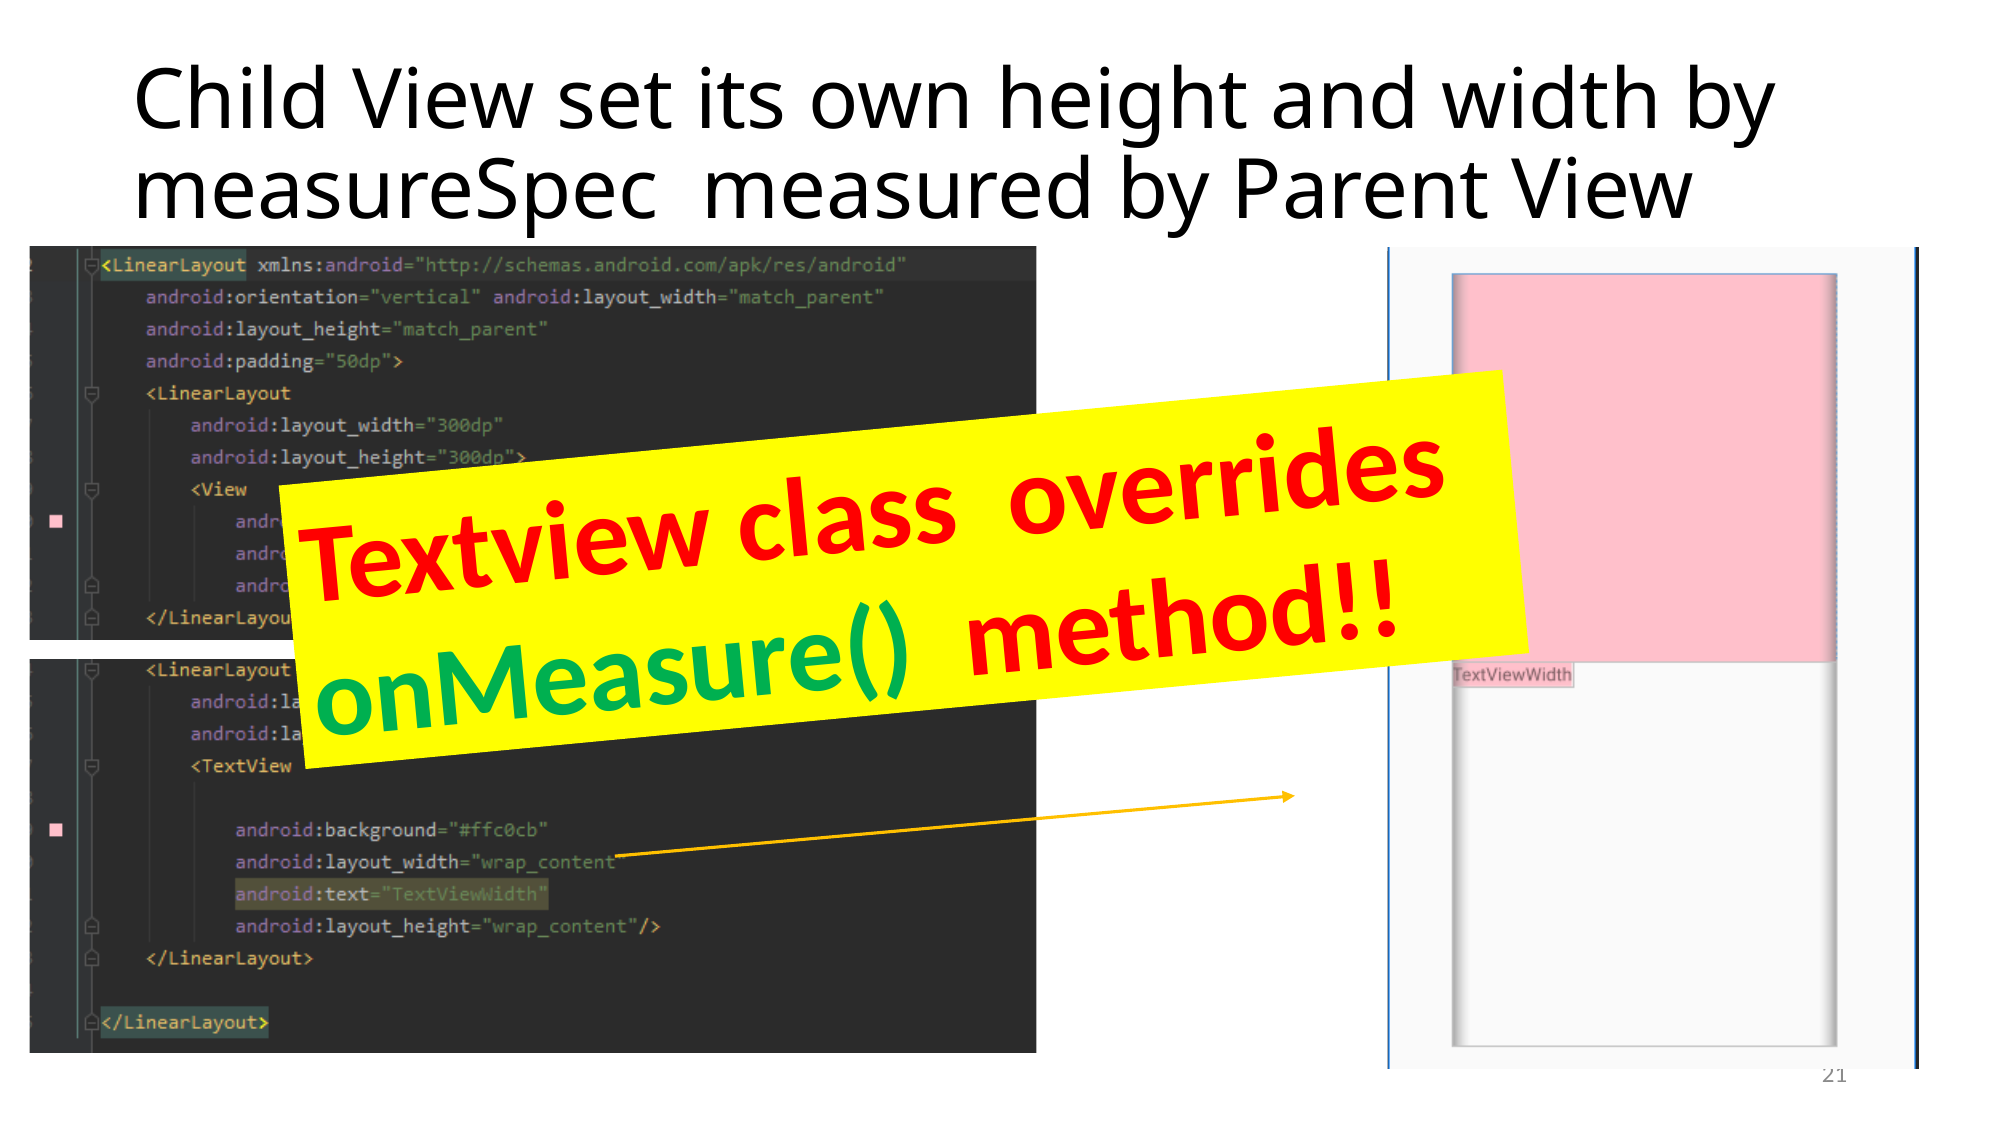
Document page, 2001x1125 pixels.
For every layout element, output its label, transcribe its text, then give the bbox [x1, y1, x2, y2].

slide_number 21 [1412, 1069, 1863, 1103]
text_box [29, 246, 1919, 657]
picture [29, 659, 1037, 1053]
title Child View set its own height and width by measureSpec measured by Parent View [117, 37, 1843, 246]
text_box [614, 795, 1295, 857]
text_box Textview class overrides onMeasure() method!!​ [294, 657, 1387, 700]
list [1387, 657, 1919, 1069]
